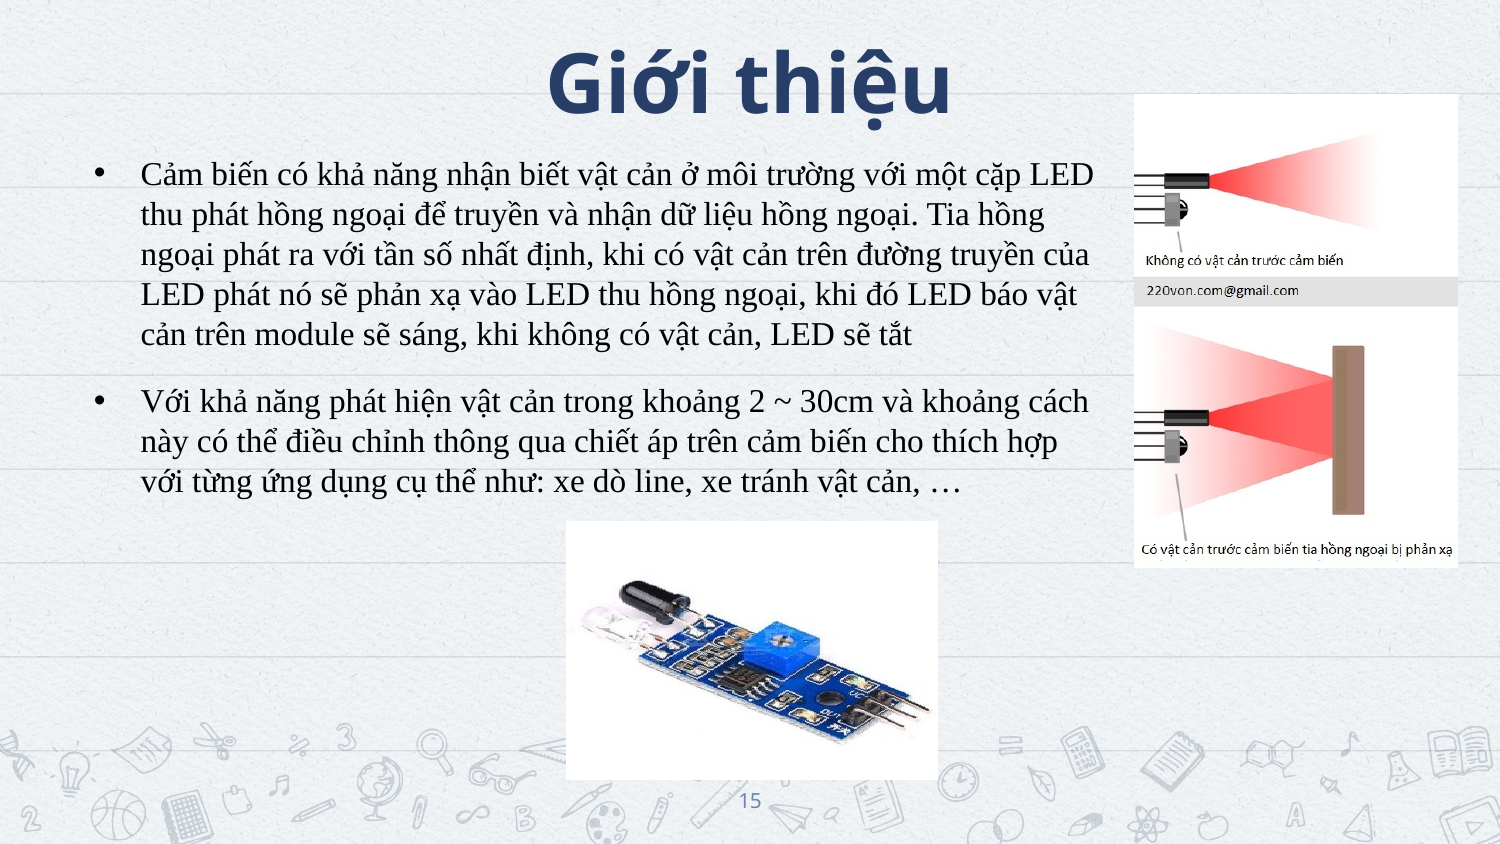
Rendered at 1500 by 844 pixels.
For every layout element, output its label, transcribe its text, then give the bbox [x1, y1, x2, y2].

slide_number 15 [705, 787, 795, 825]
title Giới thiệu [168, 41, 1332, 132]
text_box Với khả năng phát hiện vật cản trong khoảng 2 ~ 30cm và khoảng cách này có thể điều chỉnh thông qua chiết áp trên cảm biến cho thích hợp với từng ứng dụng cụ thể như: xe dò line, xe tránh vật cản, … [79, 372, 1112, 507]
picture [0, 0, 1500, 844]
text_box Cảm biến có khả năng nhận biết vật cản ở môi trường với một cặp LED thu phát hồng ngoại để truyền và nhận dữ liệu hồng ngoại. Tia hồng ngoại phát ra với tần số nhất định, khi có vật cản trên đường truyền của LED phát nó sẽ phản xạ vào LED thu hồng ngoại, khi đó LED báo vật cản trên module sẽ sáng, khi không có vật cản, LED sẽ tắt [79, 144, 1112, 359]
